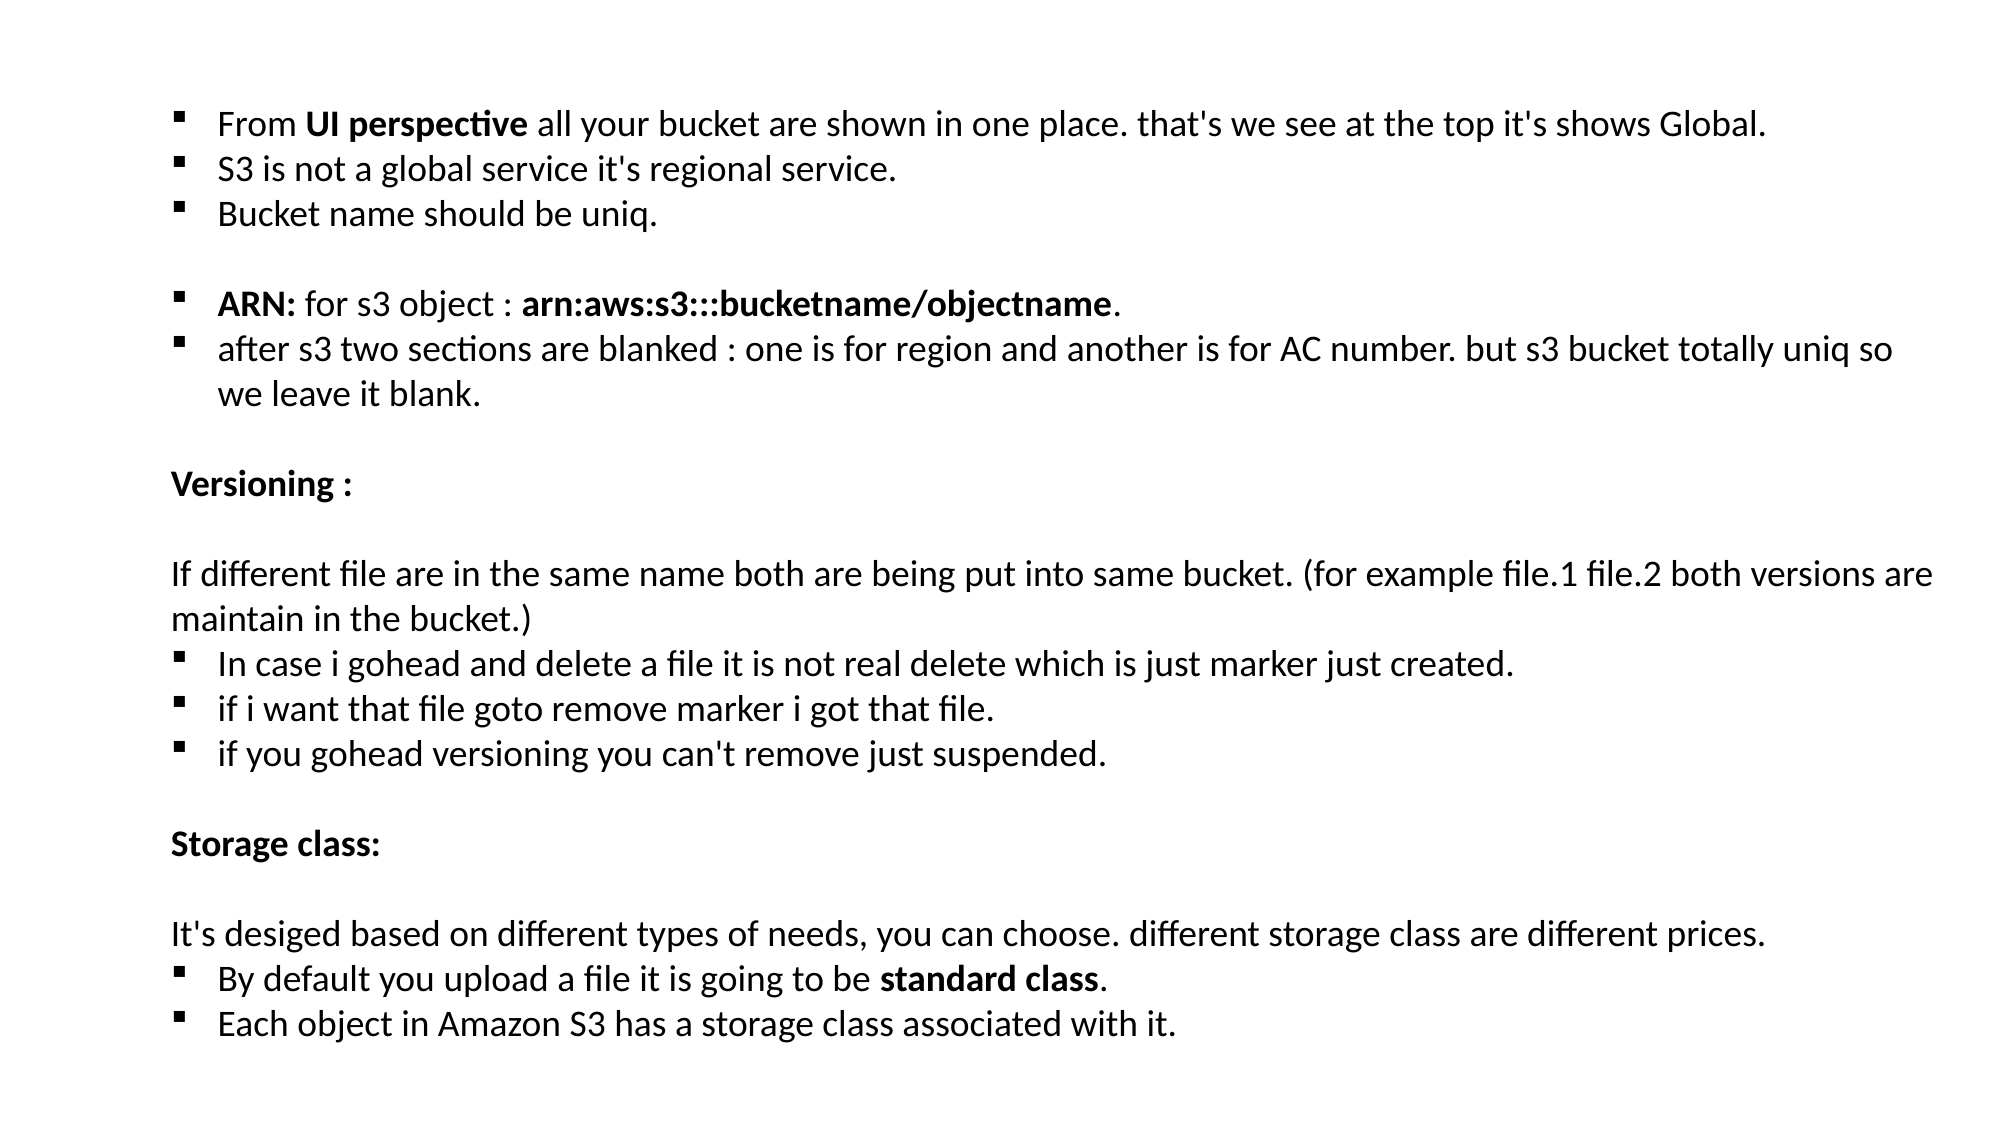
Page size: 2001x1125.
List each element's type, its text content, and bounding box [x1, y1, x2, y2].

text_box From UI perspective all your bucket are shown in one place. that's we see at the top it's shows Global. S3 is not a global service it's regional service. Bucket name should be uniq. ARN: for s3 object : arn:aws:s3:::bucketname/objectname. after s3 two sections are blanked : one is for region and another is for AC number. but s3 bucket totally uniq so we leave it blank. Versioning : If different file are in the same name both are being put into same bucket. (for example file.1 file.2 both versions are maintain in the bucket.) In case i gohead and delete a file it is not real delete which is just marker just created. if i want that file goto remove marker i got that file. if you gohead versioning you can't remove just suspended. Storage class: It's desiged based on different types of needs, you can choose. different storage class are different prices. By default you upload a file it is going to be standard class. Each object in Amazon S3 has a storage class associated with it. [156, 91, 1951, 1052]
